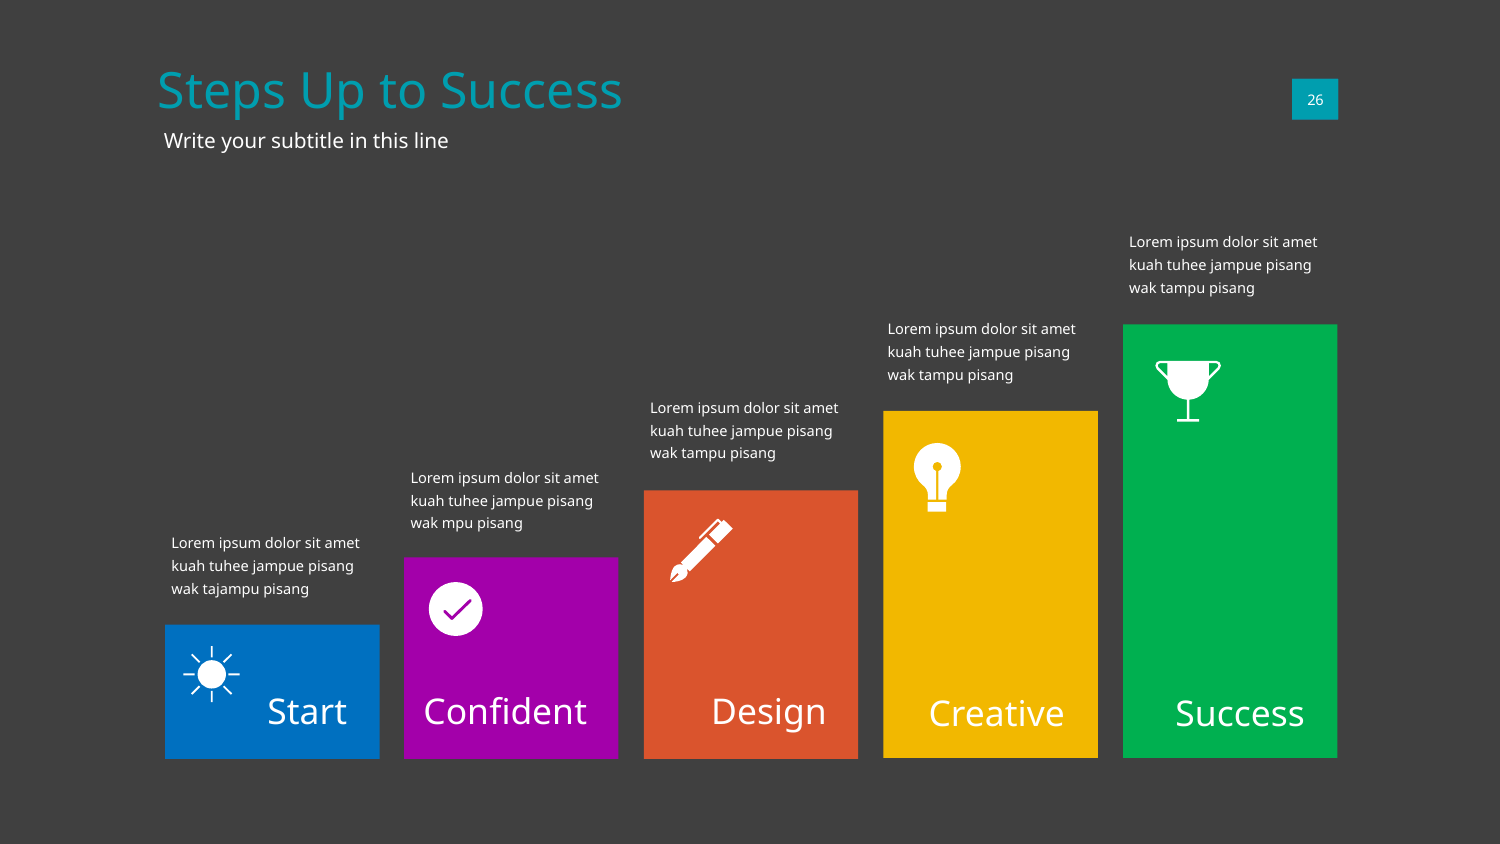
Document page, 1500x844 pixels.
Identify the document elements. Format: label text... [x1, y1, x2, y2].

text_box Lorem ipsum dolor sit amet kuah tuhee jampue pisang wak tampu pisang [645, 307, 857, 467]
text_box [643, 490, 859, 759]
text_box Lorem ipsum dolor sit amet kuah tuhee jampue pisang wak tajampu pisang [166, 443, 379, 602]
text_box [165, 624, 380, 759]
text_box Write your subtitle in this line [163, 127, 1200, 162]
text_box [1292, 78, 1339, 120]
text_box [404, 557, 619, 759]
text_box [668, 518, 834, 736]
text_box Lorem ipsum dolor sit amet kuah tuhee jampue pisang wak mpu pisang [405, 377, 617, 537]
text_box 26 [1307, 90, 1324, 108]
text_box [906, 442, 1072, 738]
text_box [883, 410, 1098, 758]
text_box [407, 581, 594, 736]
text_box Lorem ipsum dolor sit amet kuah tuhee jampue pisang wak tampu pisang [1124, 205, 1336, 301]
text_box [1123, 324, 1338, 758]
text_box Lorem ipsum dolor sit amet kuah tuhee jampue pisang wak tampu pisang [883, 229, 1095, 388]
text_box Steps Up to Success [157, 58, 872, 134]
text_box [1145, 360, 1312, 738]
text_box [183, 645, 354, 736]
